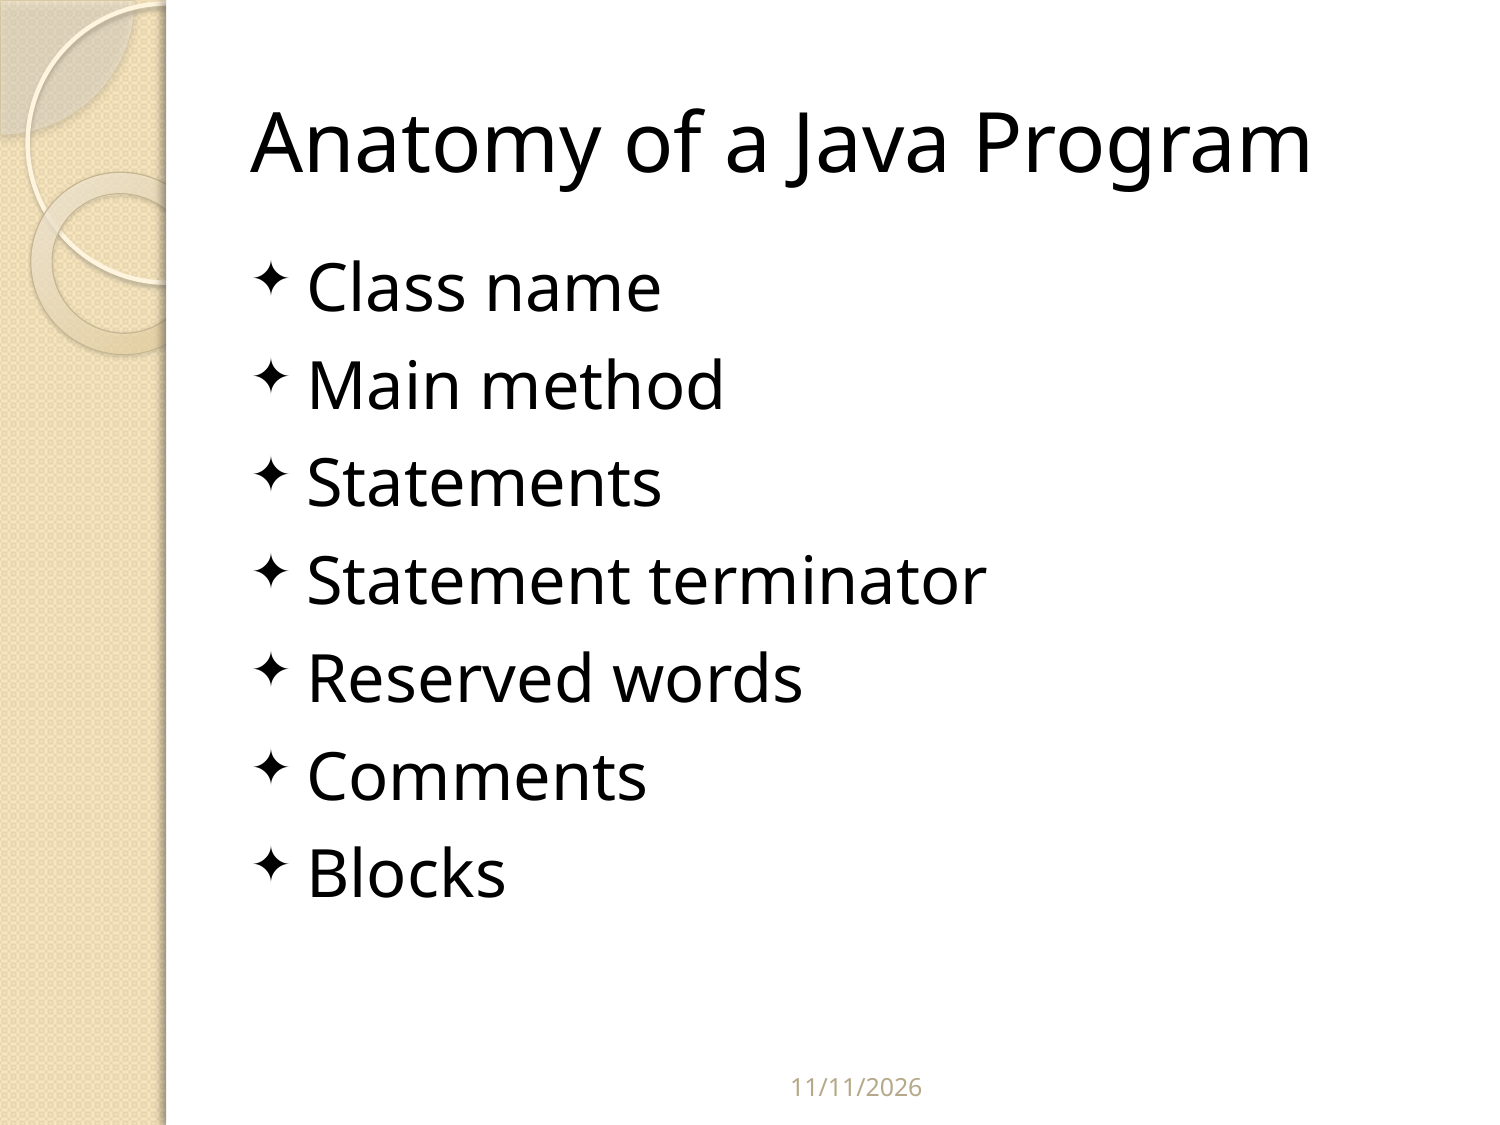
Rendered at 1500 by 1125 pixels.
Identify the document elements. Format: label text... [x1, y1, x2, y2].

list Class name Main method Statements Statement terminator Reserved words Comments Blocks [235, 237, 1466, 1025]
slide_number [587, 1034, 938, 1113]
title Anatomy of a Java Program [235, 45, 1466, 233]
